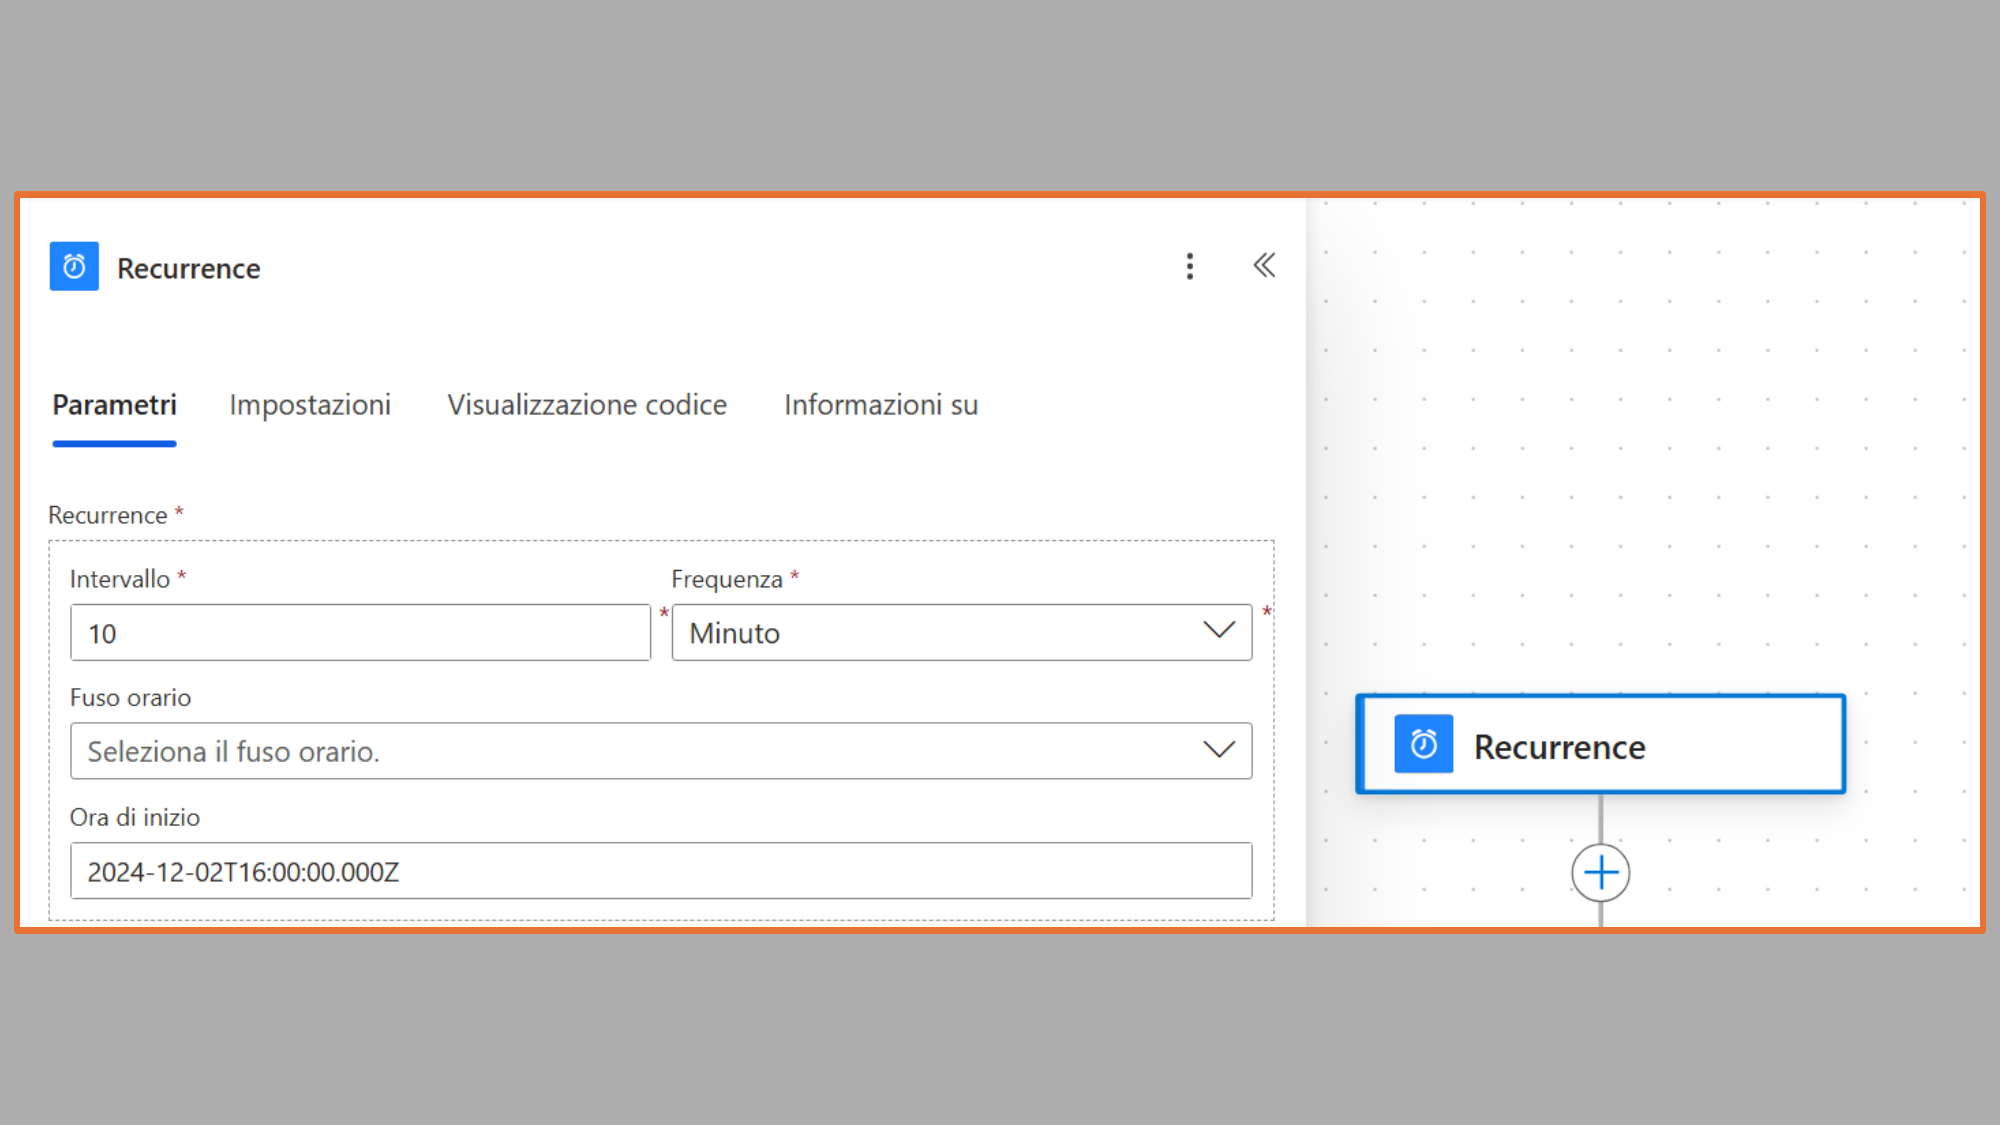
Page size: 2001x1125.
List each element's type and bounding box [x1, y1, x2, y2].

picture [19, 197, 1981, 928]
